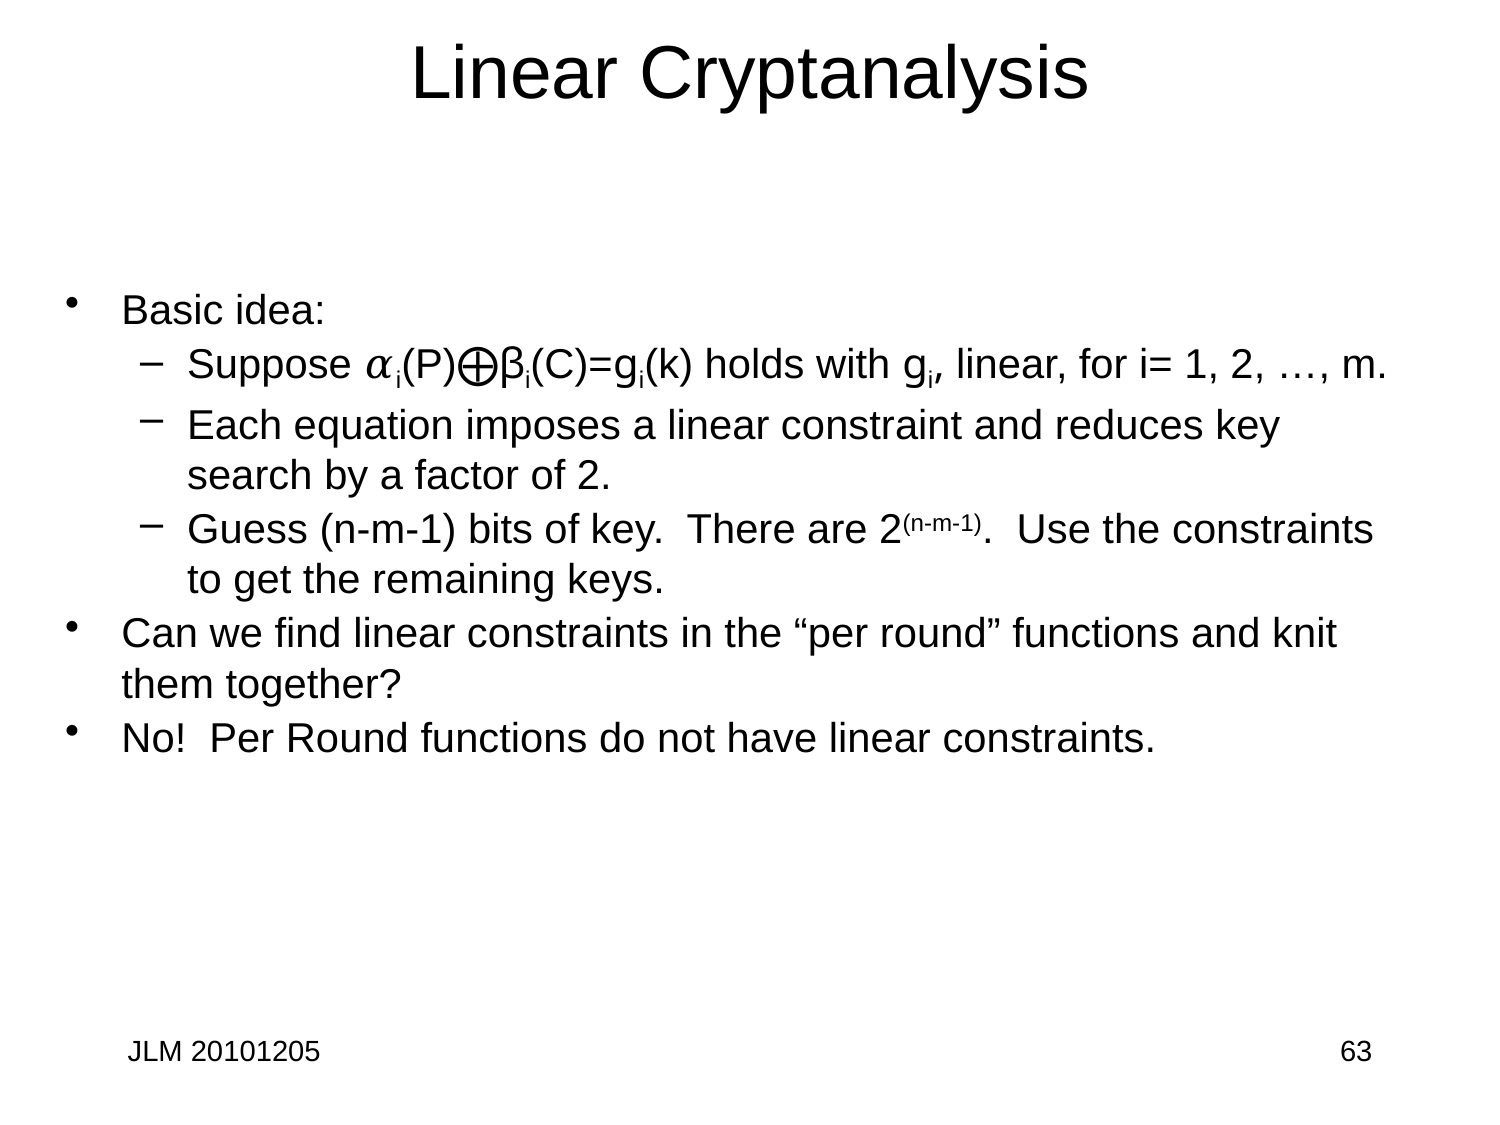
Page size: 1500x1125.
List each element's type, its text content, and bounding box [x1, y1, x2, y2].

slide_number JLM 20101205 [111, 1024, 426, 1101]
slide_number 63 [1074, 1024, 1388, 1101]
list Basic idea: Suppose 𝛼i(P)⨁βi(C)=gi(k) holds with gi, linear, for i= 1, 2, …, m. Each equation imposes a linear constraint and reduces key search by a factor of 2. Guess (n-m-1) bits of key. There are 2(n-m-1). Use the constraints to get the remaining keys. Can we find linear constraints in the “per round” functions and knit them together? No! Per Round functions do not have linear constraints. [49, 274, 1413, 951]
title Linear Cryptanalysis [112, 12, 1388, 126]
